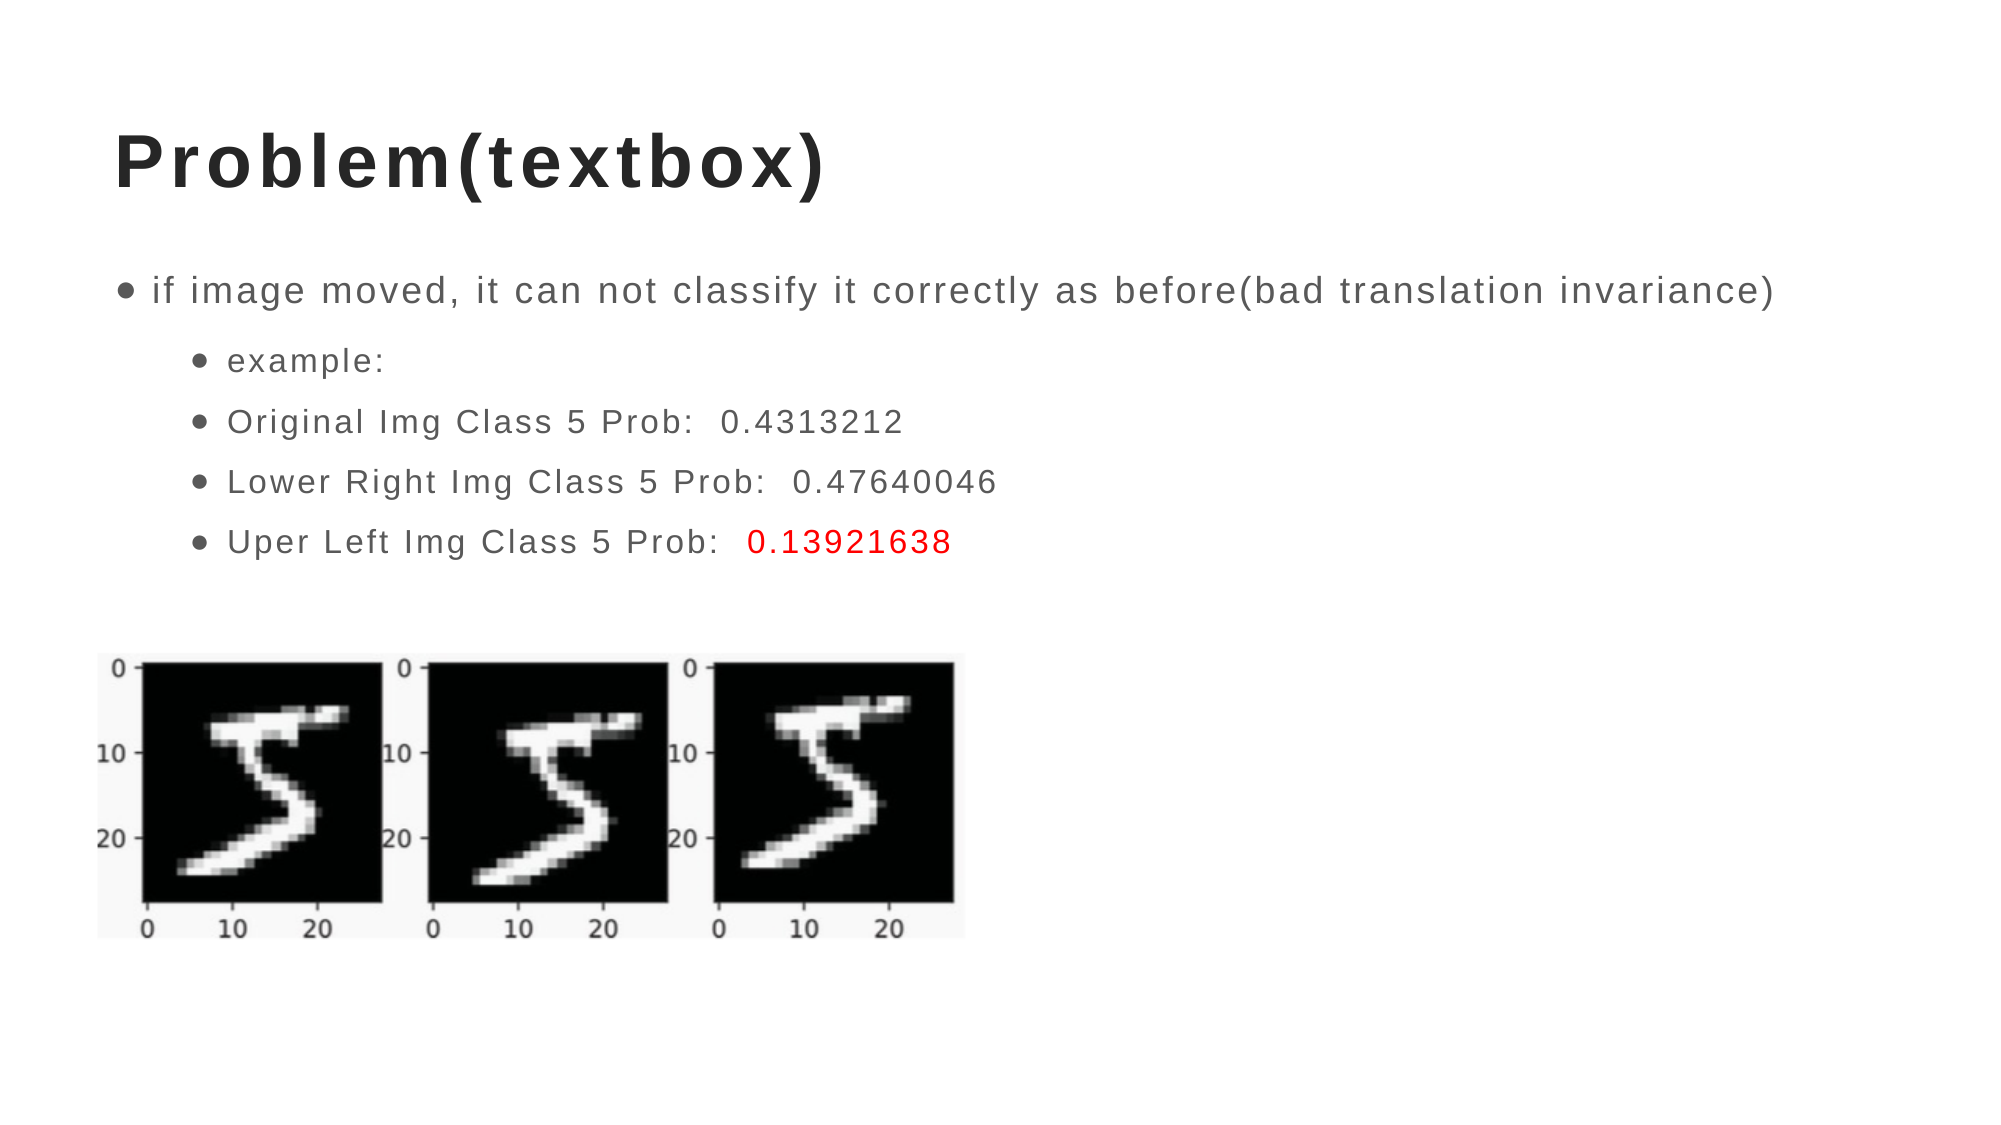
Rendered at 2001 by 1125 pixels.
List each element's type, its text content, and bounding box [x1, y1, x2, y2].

picture [50, 629, 1001, 972]
title Problem(textbox) [99, 99, 1900, 216]
list if image moved, it can not classify it correctly as before(bad translation invariance) example: Original Img Class 5 Prob: 0.4313212 Lower Right Img Class 5 Prob: 0.47640046 Uper Left Img Class 5 Prob: 0.13921638 [99, 244, 1900, 1026]
